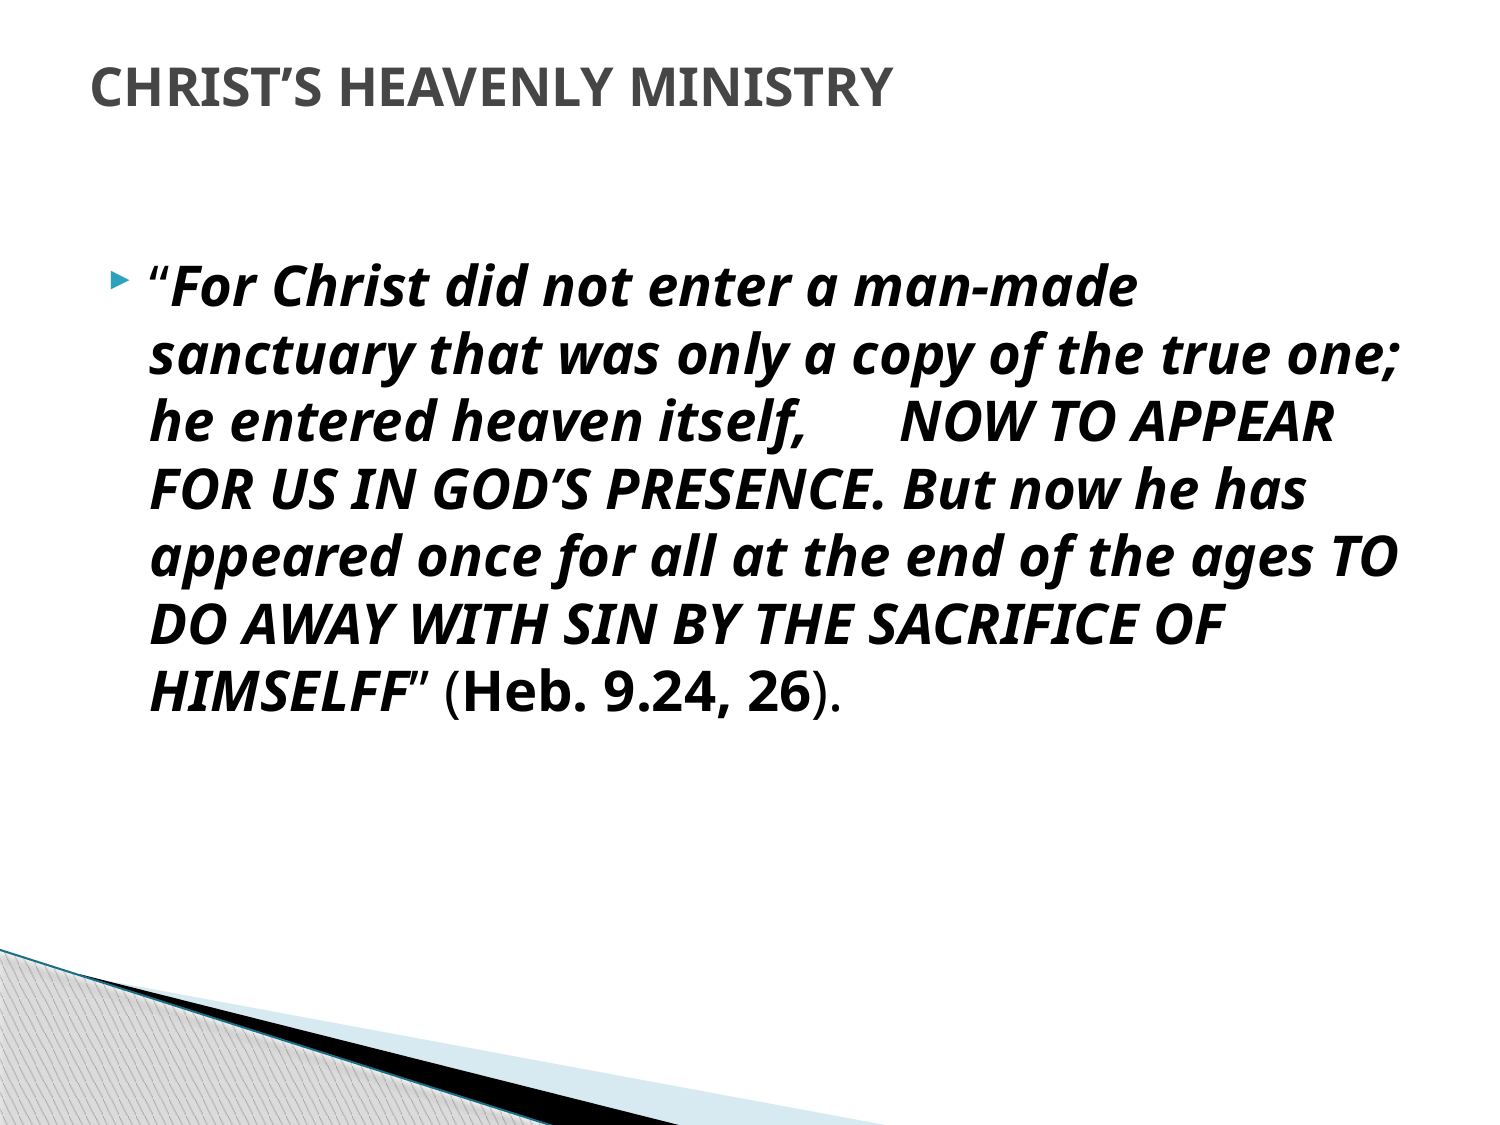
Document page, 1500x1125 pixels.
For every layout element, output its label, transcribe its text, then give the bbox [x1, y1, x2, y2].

list “For Christ did not enter a man-made sanctuary that was only a copy of the true one; he entered heaven itself, NOW TO APPEAR FOR US IN GOD’S PRESENCE. But now he has appeared once for all at the end of the ages TO DO AWAY WITH SIN BY THE SACRIFICE OF HIMSELFF” (Heb. 9.24, 26). [75, 243, 1425, 986]
title CHRIST’S HEAVENLY MINISTRY [75, 45, 1425, 125]
